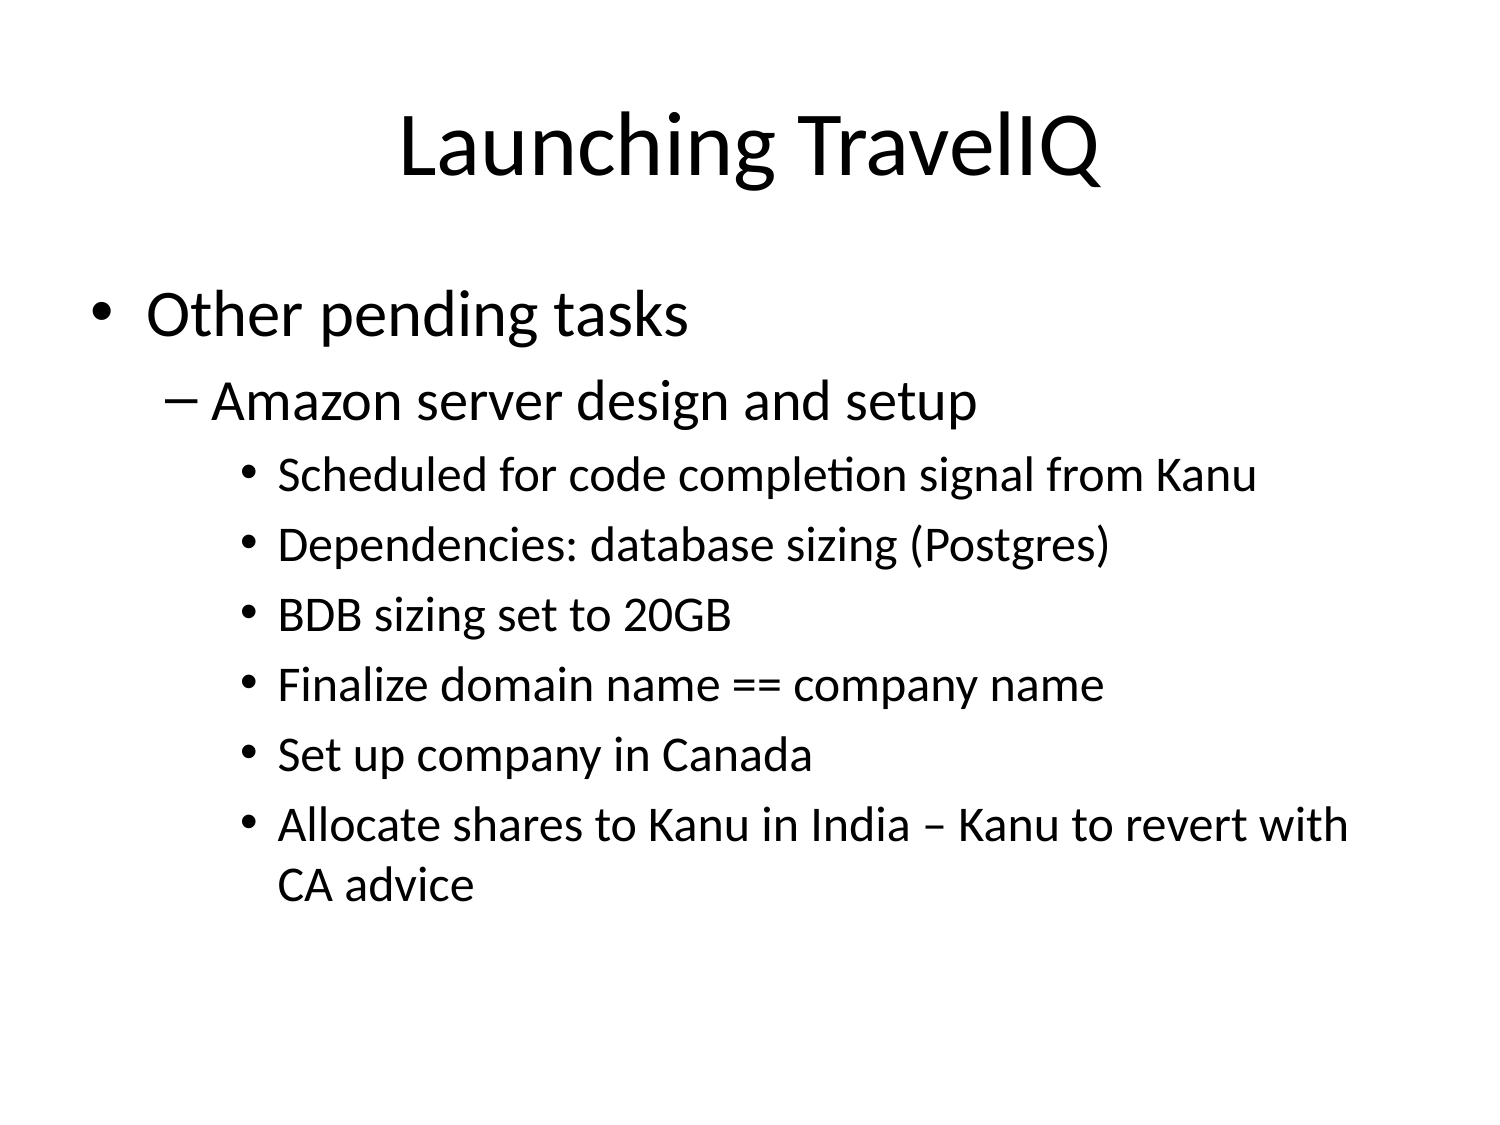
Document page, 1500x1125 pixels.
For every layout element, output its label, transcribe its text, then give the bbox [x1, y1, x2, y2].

title Launching TravelIQ [75, 45, 1425, 233]
list Other pending tasks Amazon server design and setup Scheduled for code completion signal from Kanu Dependencies: database sizing (Postgres) BDB sizing set to 20GB Finalize domain name == company name Set up company in Canada Allocate shares to Kanu in India – Kanu to revert with CA advice [75, 262, 1425, 1005]
